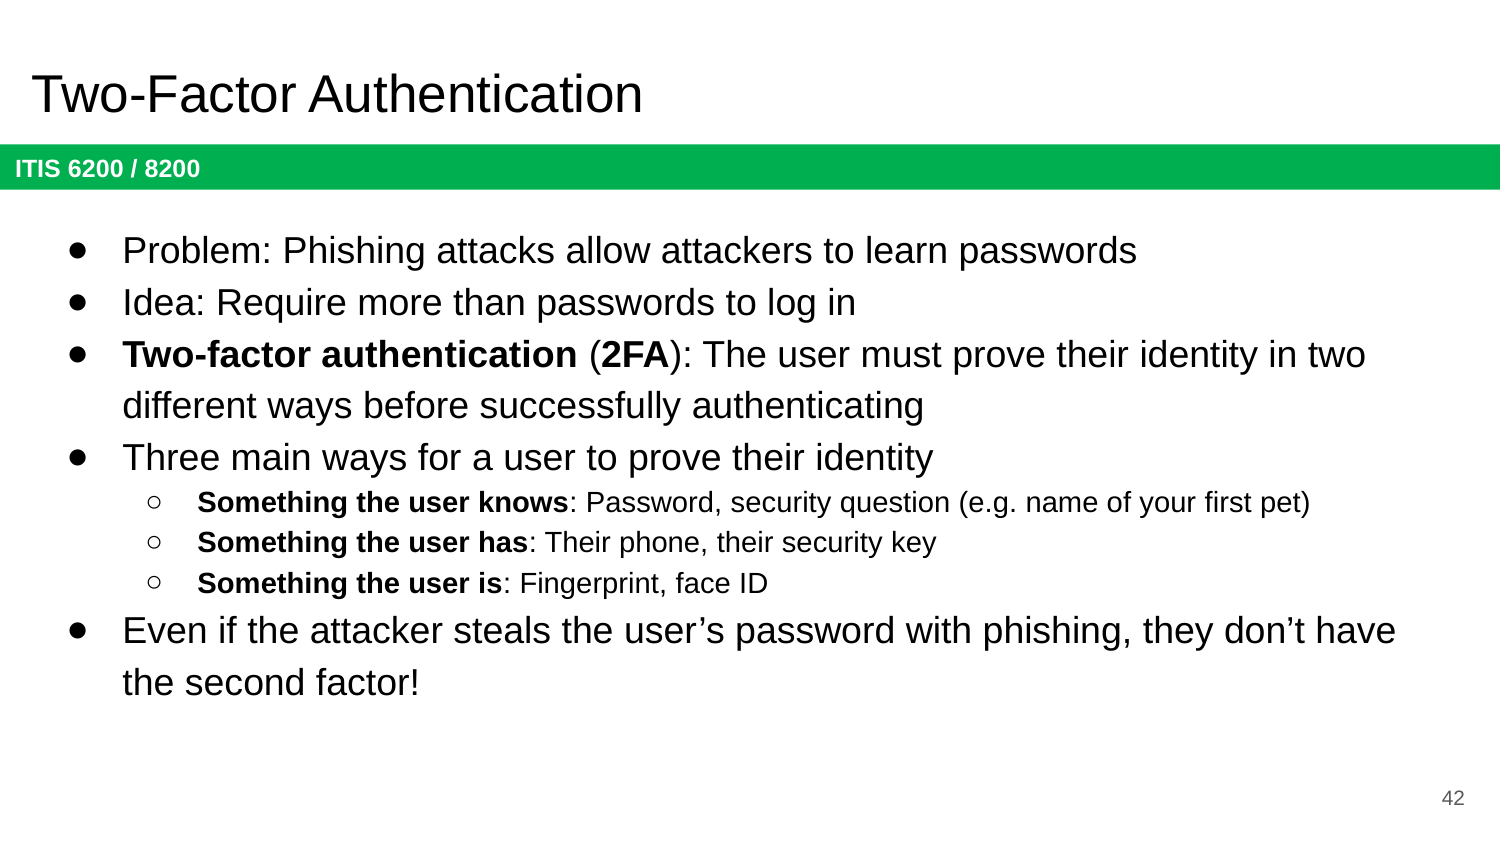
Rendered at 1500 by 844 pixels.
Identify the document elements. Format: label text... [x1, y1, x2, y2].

title Two-Factor Authentication [16, 44, 1415, 139]
list Problem: Phishing attacks allow attackers to learn passwords Idea: Require more than passwords to log in Two-factor authentication (2FA): The user must prove their identity in two different ways before successfully authenticating Three main ways for a user to prove their identity Something the user knows: Password, security question (e.g. name of your first pet) Something the user has: Their phone, their security key Something the user is: Fingerprint, face ID Even if the attacker steals the user’s password with phishing, they don’t have the second factor! [32, 204, 1431, 823]
slide_number 42 [1389, 764, 1480, 830]
